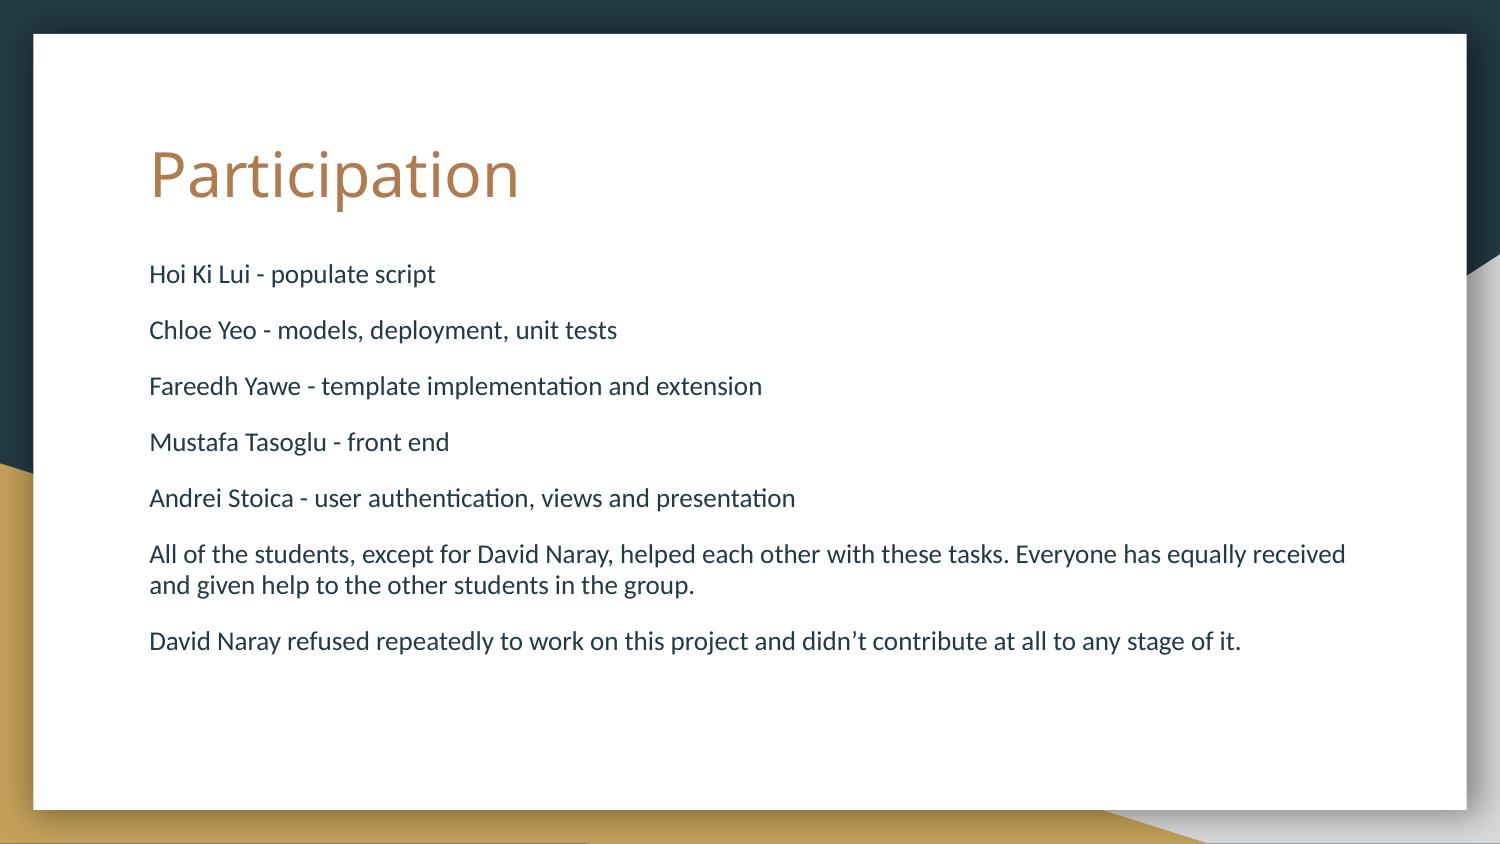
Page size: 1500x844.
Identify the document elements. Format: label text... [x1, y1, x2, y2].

list Hoi Ki Lui - populate script Chloe Yeo - models, deployment, unit tests Fareedh Yawe - template implementation and extension Mustafa Tasoglu - front end Andrei Stoica - user authentication, views and presentation All of the students, except for David Naray, helped each other with these tasks. Everyone has equally received and given help to the other students in the group. David Naray refused repeatedly to work on this project and didn’t contribute at all to any stage of it. [134, 243, 1366, 754]
title Participation [134, 115, 1366, 243]
